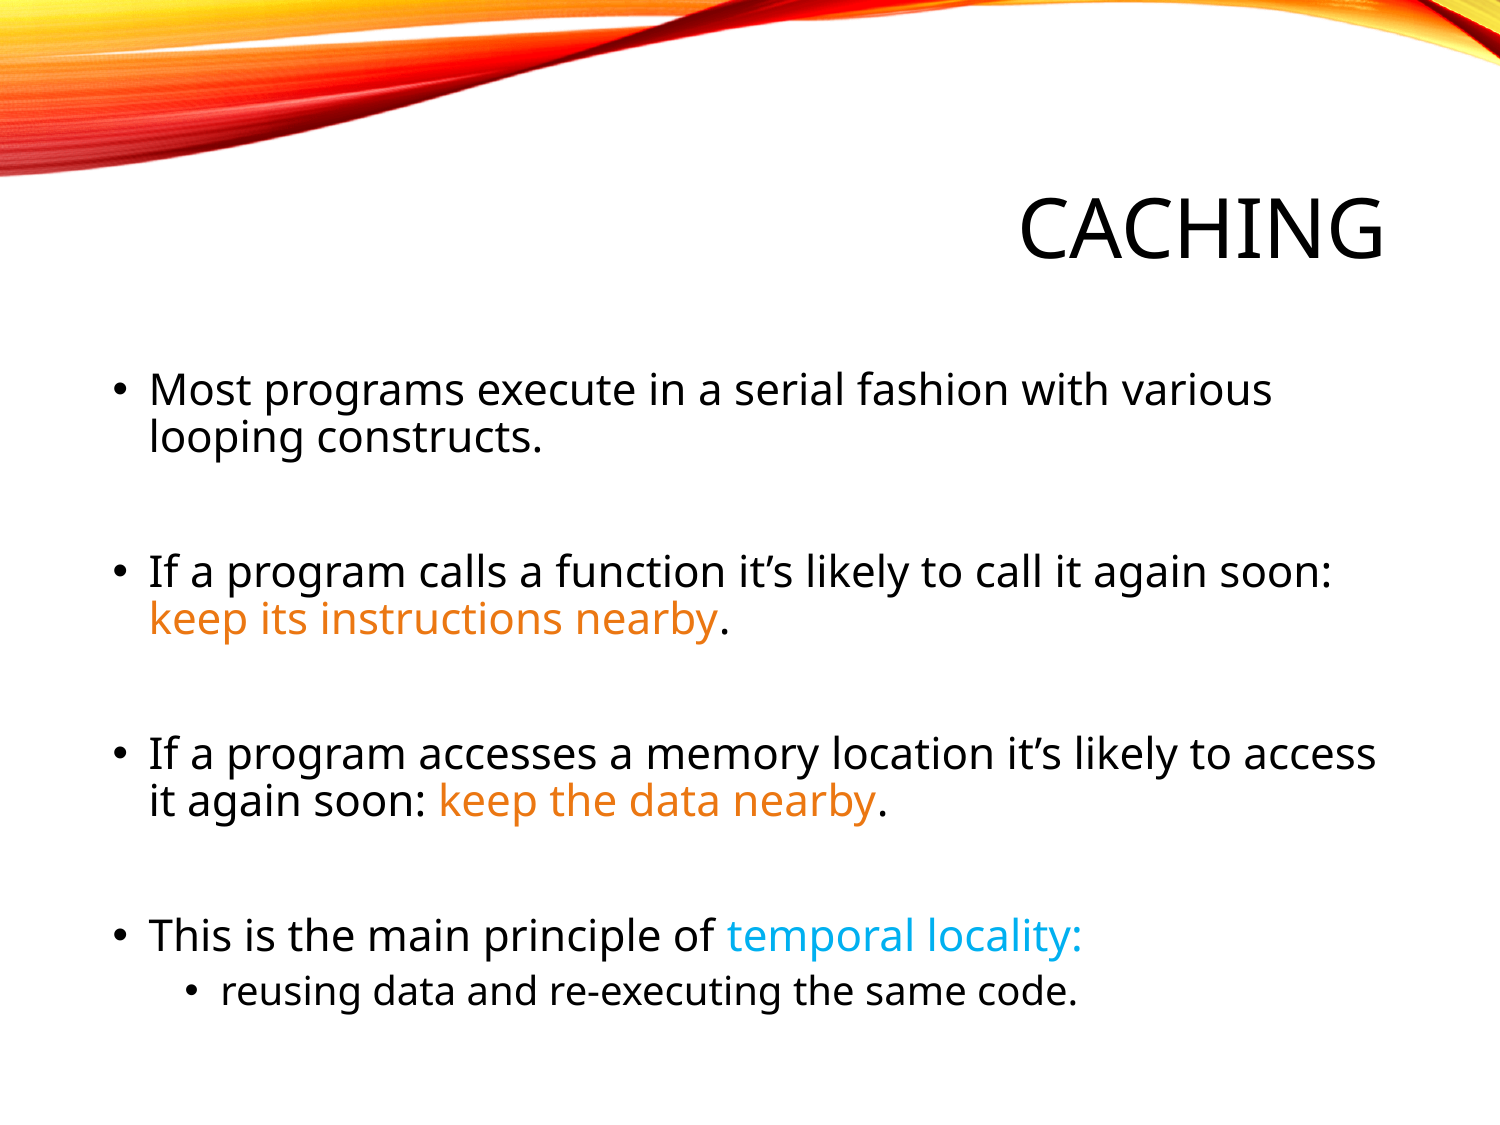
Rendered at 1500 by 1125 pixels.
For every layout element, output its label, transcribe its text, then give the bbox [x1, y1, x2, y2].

list Most programs execute in a serial fashion with various looping constructs. If a program calls a function it’s likely to call it again soon: keep its instructions nearby. If a program accesses a memory location it’s likely to access it again soon: keep the data nearby. This is the main principle of temporal locality: reusing data and re-executing the same code. [97, 360, 1403, 1028]
picture [0, 0, 1500, 178]
title caching [356, 125, 1403, 338]
